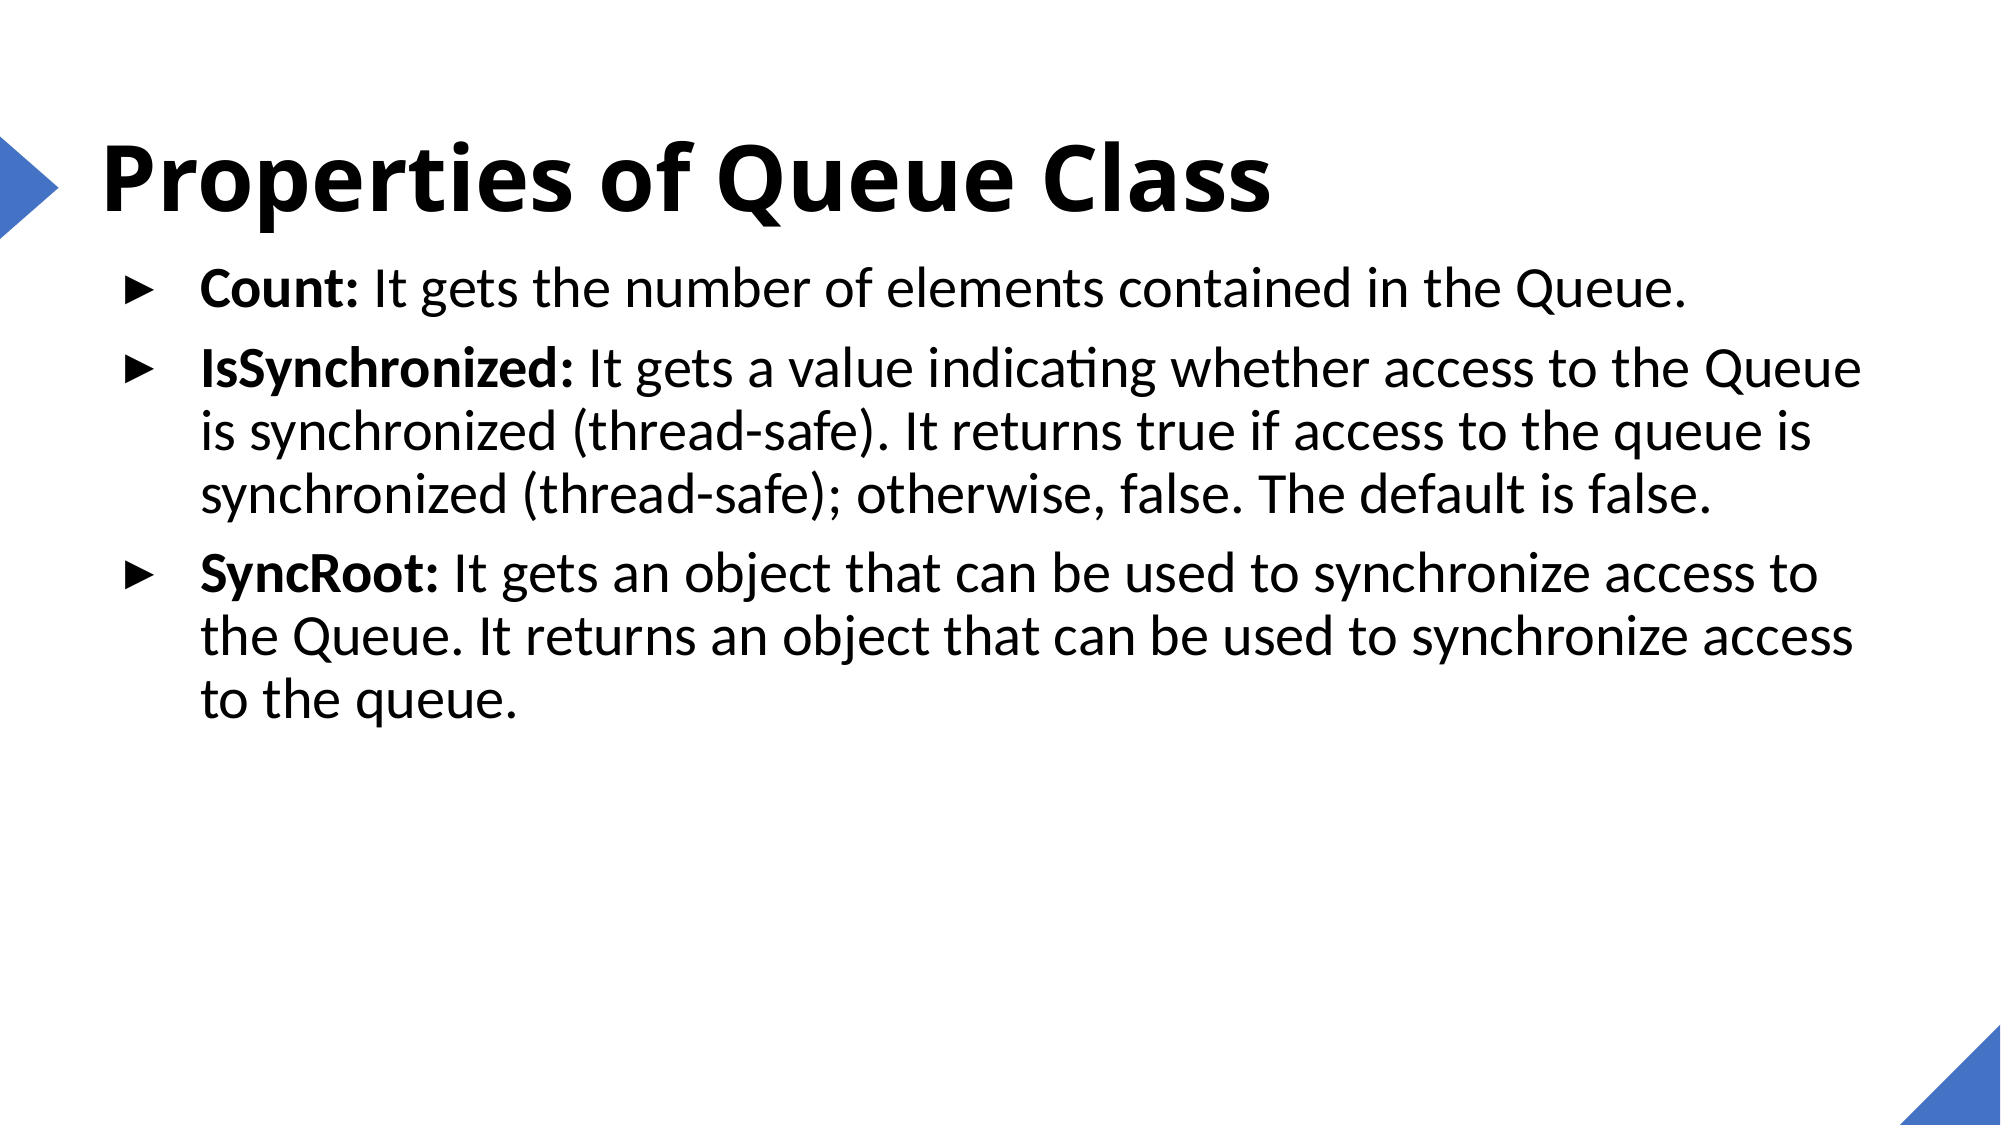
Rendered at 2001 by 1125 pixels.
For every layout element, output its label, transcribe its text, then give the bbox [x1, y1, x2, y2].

list Count: It gets the number of elements contained in the Queue. IsSynchronized: It gets a value indicating whether access to the Queue is synchronized (thread-safe). It returns true if access to the queue is synchronized (thread-safe); otherwise, false. The default is false. SyncRoot: It gets an object that can be used to synchronize access to the Queue. It returns an object that can be used to synchronize access to the queue. [99, 257, 1867, 1015]
title Properties of Queue Class [99, 132, 1614, 228]
